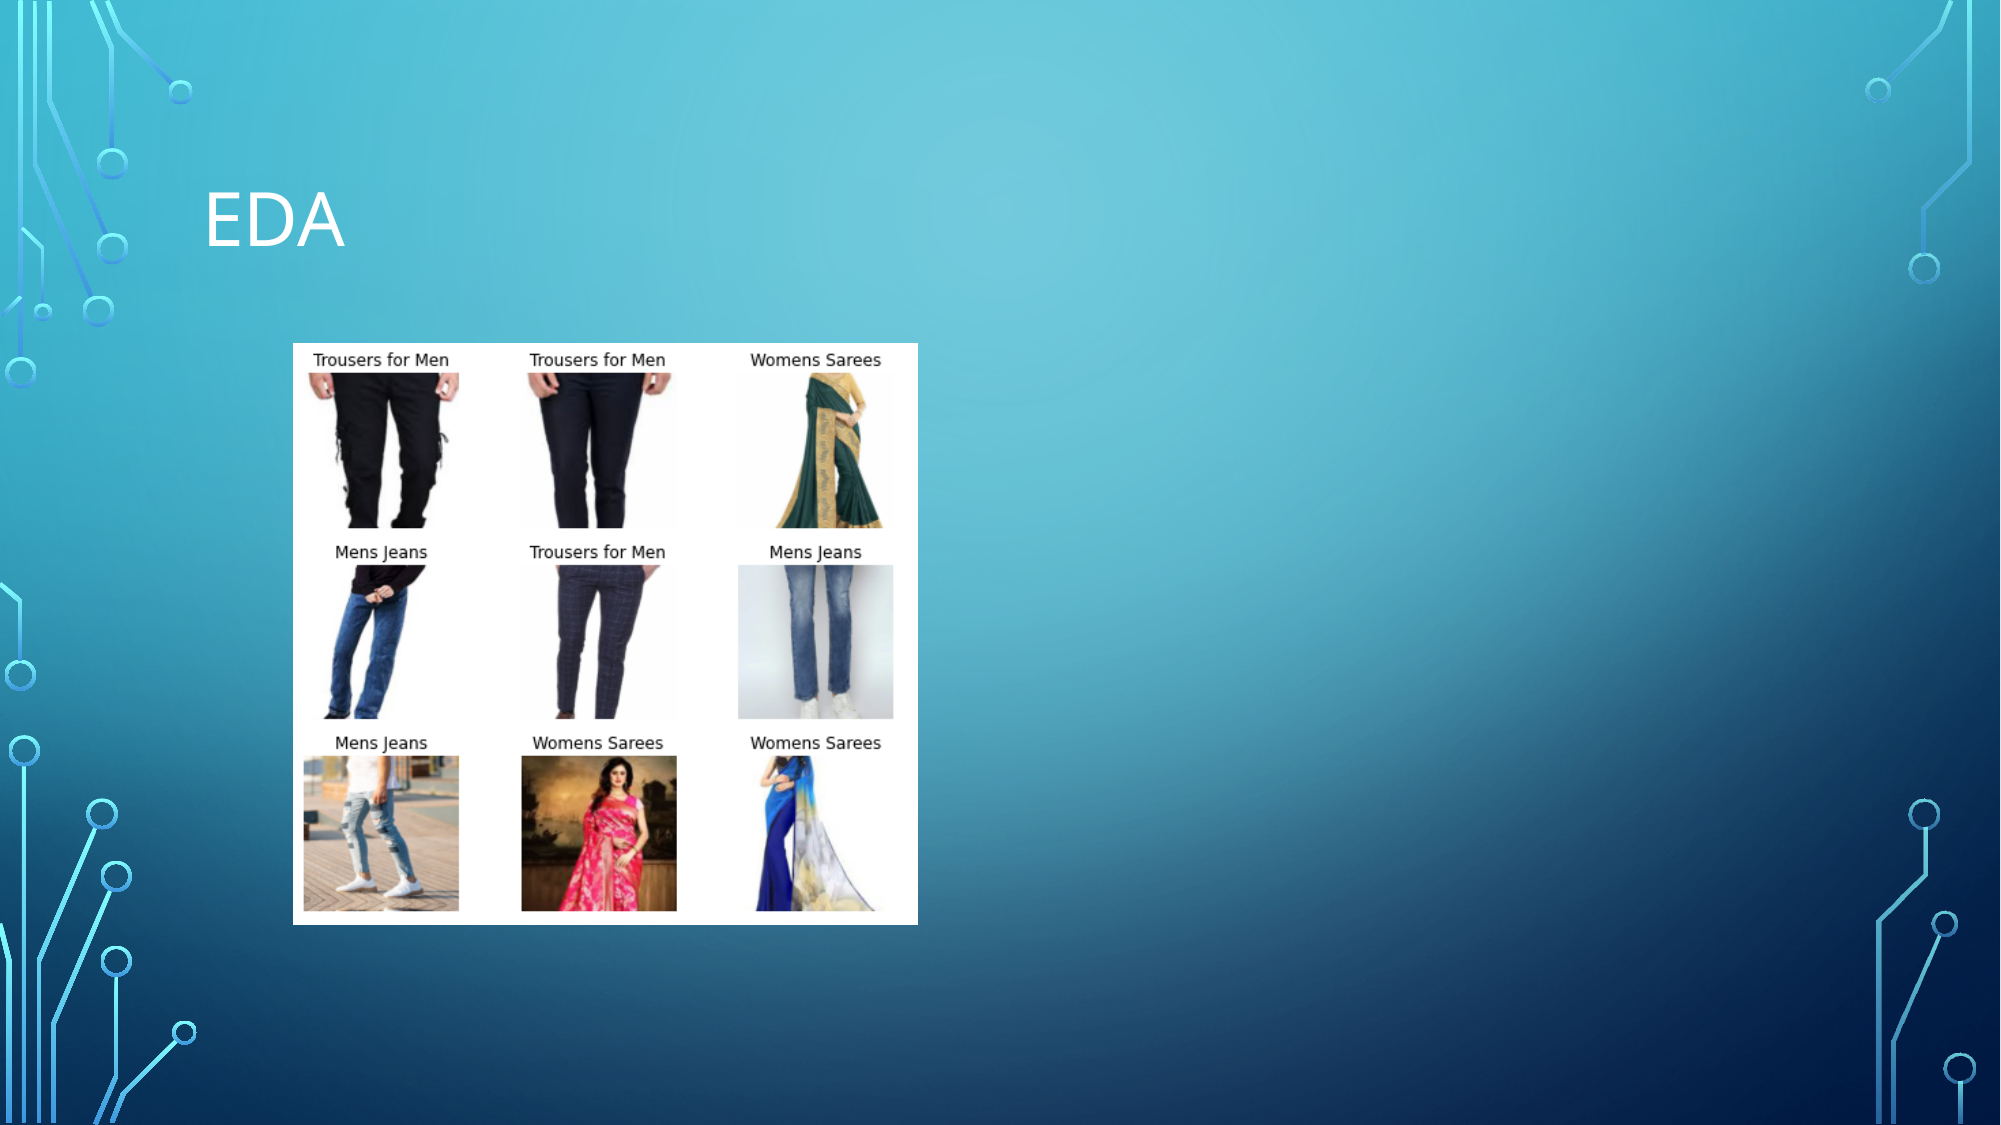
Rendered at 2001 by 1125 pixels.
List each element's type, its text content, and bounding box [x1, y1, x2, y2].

title EDA [187, 101, 1813, 344]
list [292, 343, 918, 926]
